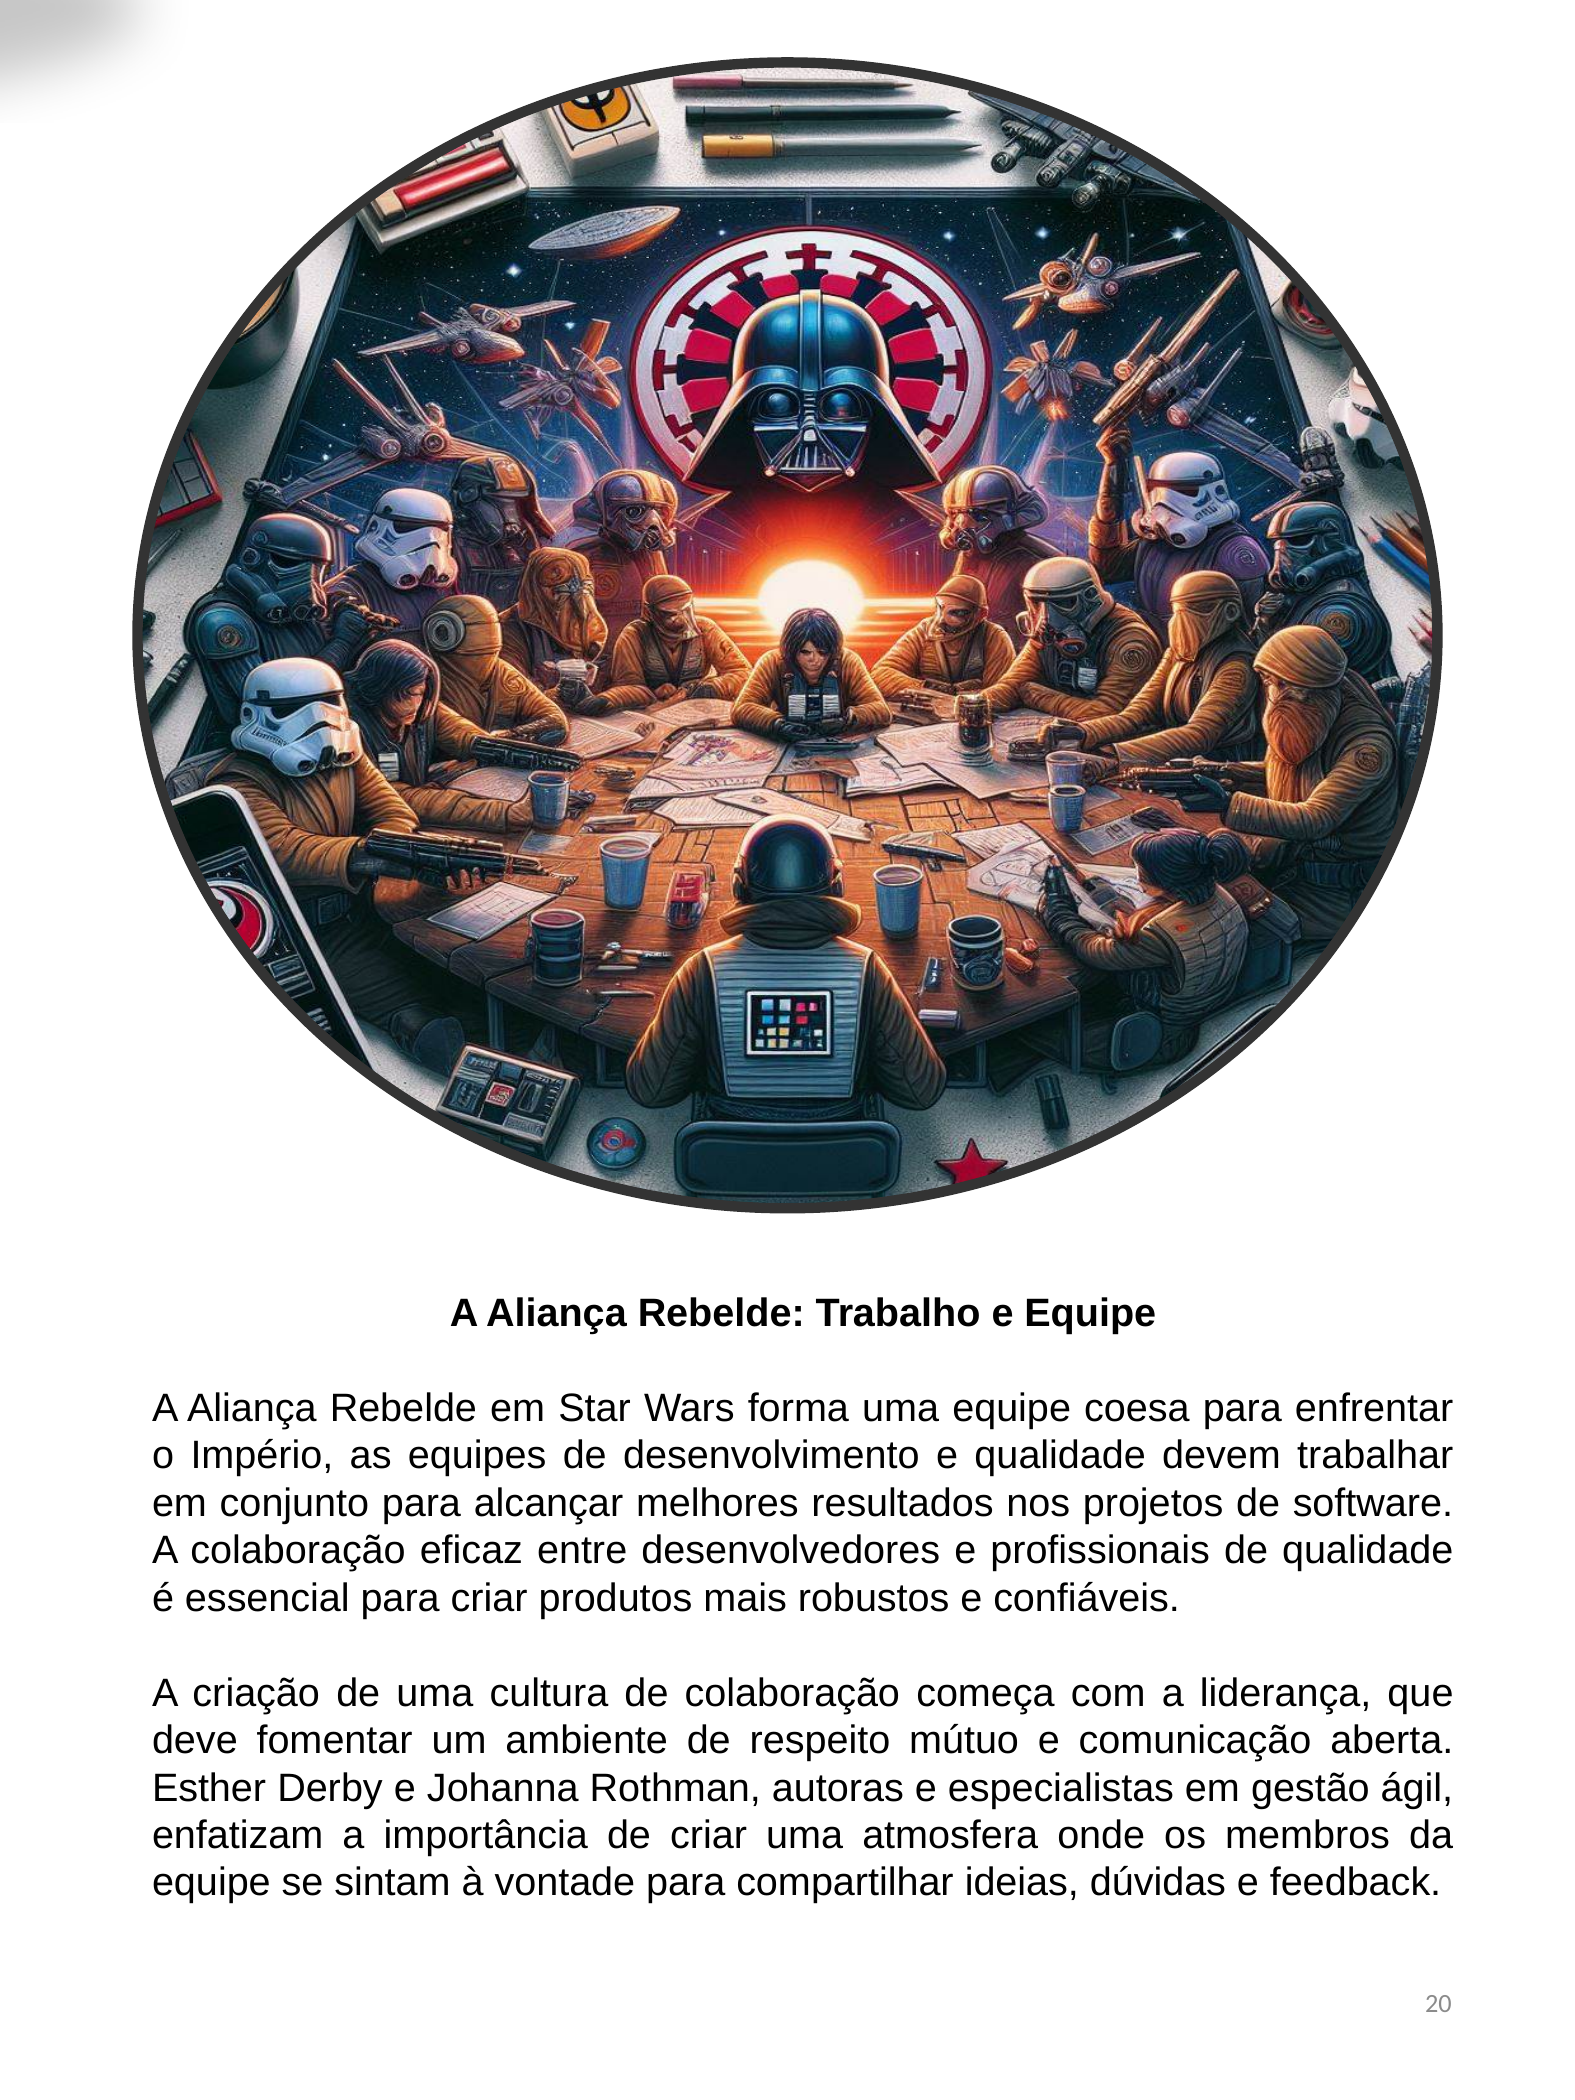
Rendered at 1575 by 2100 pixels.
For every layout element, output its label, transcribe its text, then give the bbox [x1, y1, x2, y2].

picture [137, 62, 1438, 1209]
slide_number 20 [1112, 1946, 1467, 2059]
text_box A Aliança Rebelde: Trabalho e Equipe A Aliança Rebelde em Star Wars forma uma equipe coesa para enfrentar o Império, as equipes de desenvolvimento e qualidade devem trabalhar em conjunto para alcançar melhores resultados nos projetos de software. A colaboração eficaz entre desenvolvedores e profissionais de qualidade é essencial para criar produtos mais robustos e confiáveis. A criação de uma cultura de colaboração começa com a liderança, que deve fomentar um ambiente de respeito mútuo e comunicação aberta. Esther Derby e Johanna Rothman, autoras e especialistas em gestão ágil, enfatizam a importância de criar uma atmosfera onde os membros da equipe se sintam à vontade para compartilhar ideias, dúvidas e feedback. [137, 1279, 1470, 2100]
